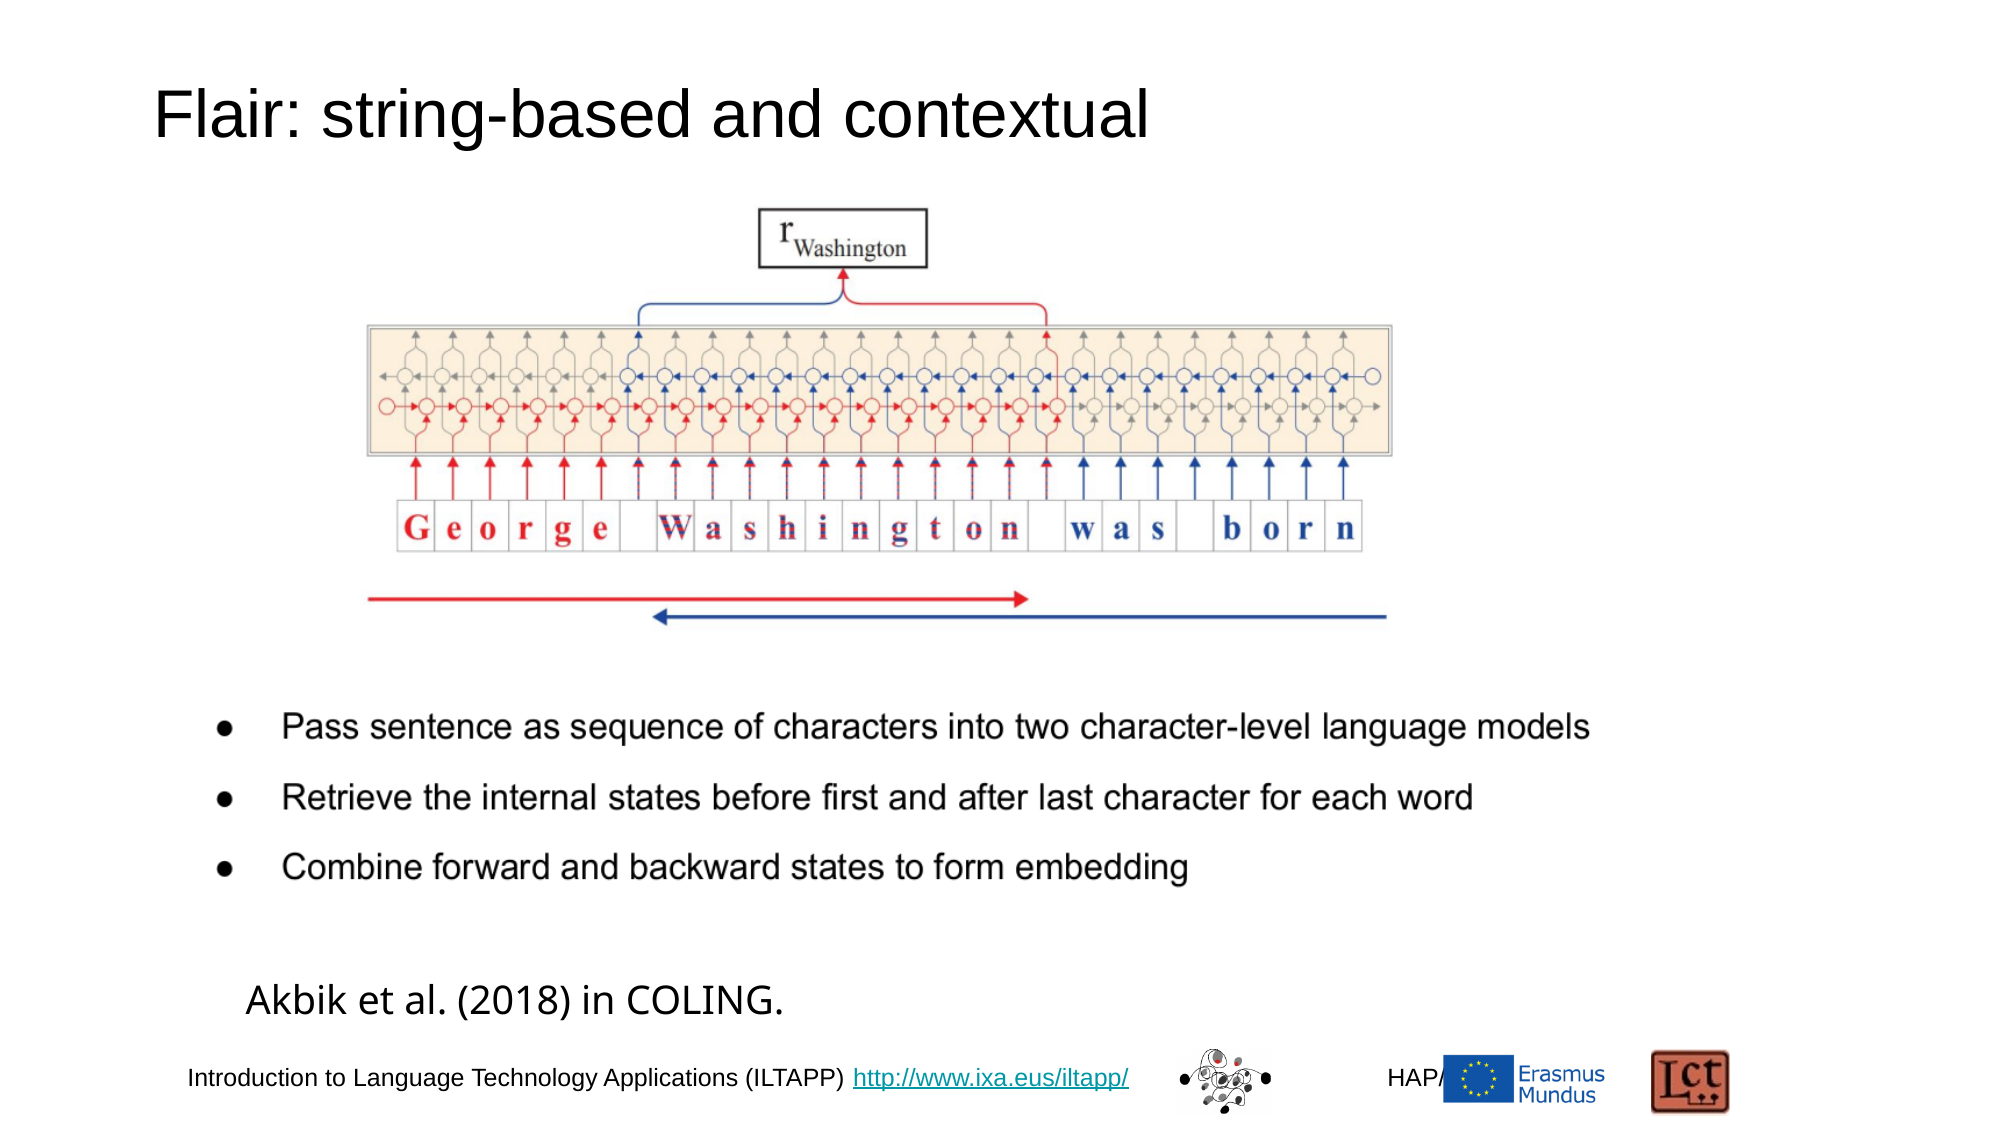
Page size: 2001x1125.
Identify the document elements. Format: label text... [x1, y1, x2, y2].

picture [1437, 1048, 1620, 1120]
picture [1177, 1049, 1272, 1117]
title Flair: string-based and contextual [133, 59, 2000, 161]
text_box Akbik et al. (2018) in COLING. [225, 954, 1235, 1025]
picture [1651, 1049, 1730, 1116]
picture [121, 159, 1623, 902]
